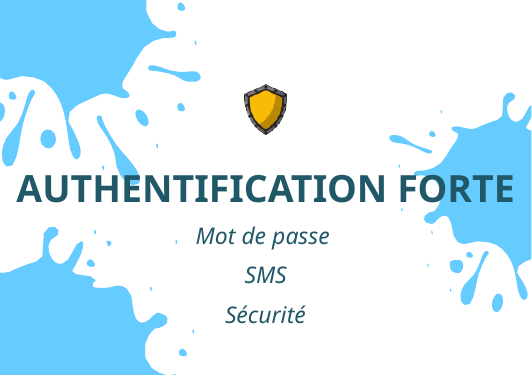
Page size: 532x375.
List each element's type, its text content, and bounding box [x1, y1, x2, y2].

text_box Sécurité [210, 293, 322, 336]
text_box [0, 0, 201, 186]
picture [244, 84, 287, 135]
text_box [389, 92, 532, 313]
text_box [178, 348, 187, 357]
text_box [0, 226, 168, 375]
text_box SMS [229, 253, 302, 293]
text_box Mot de passe [180, 213, 351, 257]
text_box AUTHENTIFICATION FORTE [1, 157, 389, 217]
